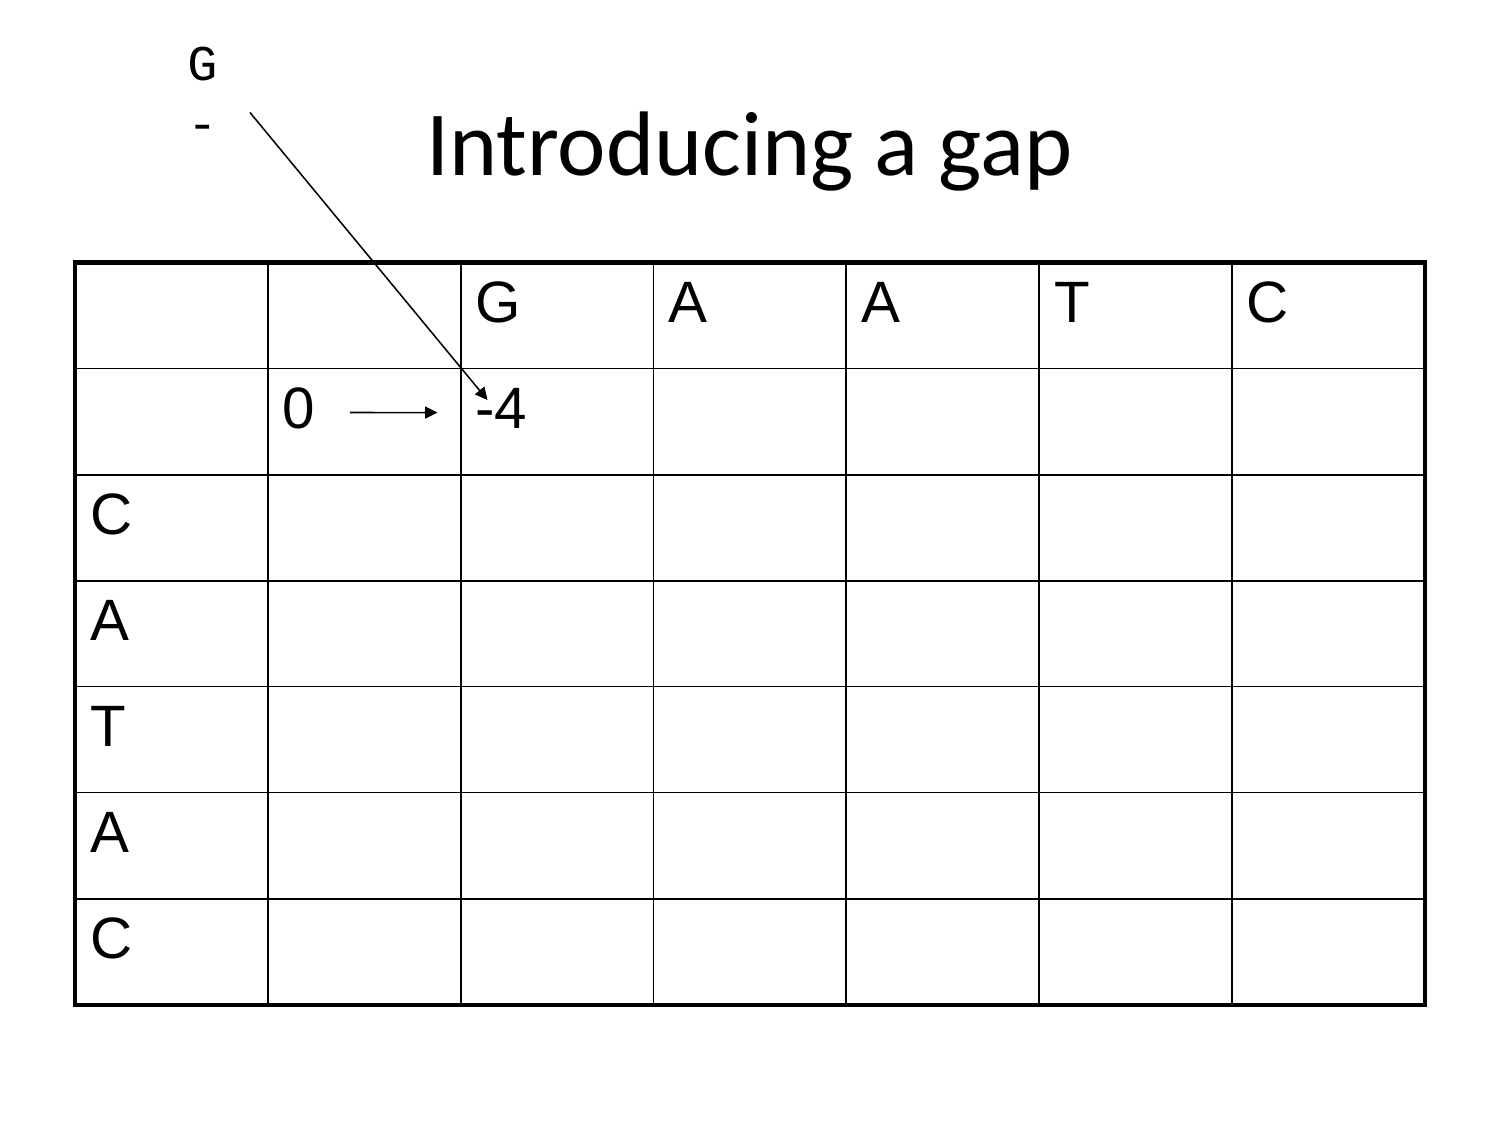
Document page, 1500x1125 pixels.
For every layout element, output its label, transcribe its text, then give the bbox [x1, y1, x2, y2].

table_cell [1233, 369, 1423, 474]
table_cell [654, 369, 845, 474]
table_cell [847, 900, 1038, 1003]
table_header C [1233, 265, 1423, 368]
table_cell [847, 582, 1038, 686]
table_cell [269, 793, 460, 898]
table_cell [654, 687, 845, 792]
table_cell [654, 793, 845, 898]
table_cell [654, 900, 845, 1003]
table_cell [269, 476, 460, 580]
table_cell [269, 687, 460, 792]
table_cell [1233, 582, 1423, 686]
table_header [77, 265, 267, 368]
table_cell [847, 476, 1038, 580]
table_cell [77, 369, 267, 474]
table_cell [1040, 900, 1231, 1003]
table_cell [462, 476, 653, 580]
table_header [269, 265, 460, 368]
table_header G [462, 265, 653, 368]
table_cell [1233, 900, 1423, 1003]
table_cell [847, 793, 1038, 898]
table_cell [847, 687, 1038, 792]
table_cell A [77, 793, 267, 898]
table_cell -4 [462, 369, 653, 474]
table_cell [462, 900, 653, 1003]
text_box G - [172, 23, 233, 159]
table_cell [1233, 476, 1423, 580]
title Introducing a gap [75, 45, 1425, 233]
table_header A [654, 265, 845, 368]
table_cell [1040, 793, 1231, 898]
table_cell 0 [269, 369, 460, 474]
text_box [349, 406, 438, 419]
table_cell [654, 582, 845, 686]
table_cell [462, 582, 653, 686]
table_cell [269, 900, 460, 1003]
table_cell [1233, 687, 1423, 792]
table_cell C [77, 476, 267, 580]
text_box [249, 112, 488, 400]
table_cell [269, 582, 460, 686]
table_cell A [77, 582, 267, 686]
table_header A [847, 265, 1038, 368]
table_cell [462, 793, 653, 898]
table_cell [462, 687, 653, 792]
table_cell [1040, 369, 1231, 474]
table_cell [1040, 476, 1231, 580]
table_cell T [77, 687, 267, 792]
table_cell [1040, 582, 1231, 686]
table_cell [654, 476, 845, 580]
table_cell [1233, 793, 1423, 898]
table_cell C [77, 900, 267, 1003]
table_header T [1040, 265, 1231, 368]
table_cell [1040, 687, 1231, 792]
table_cell [847, 369, 1038, 474]
